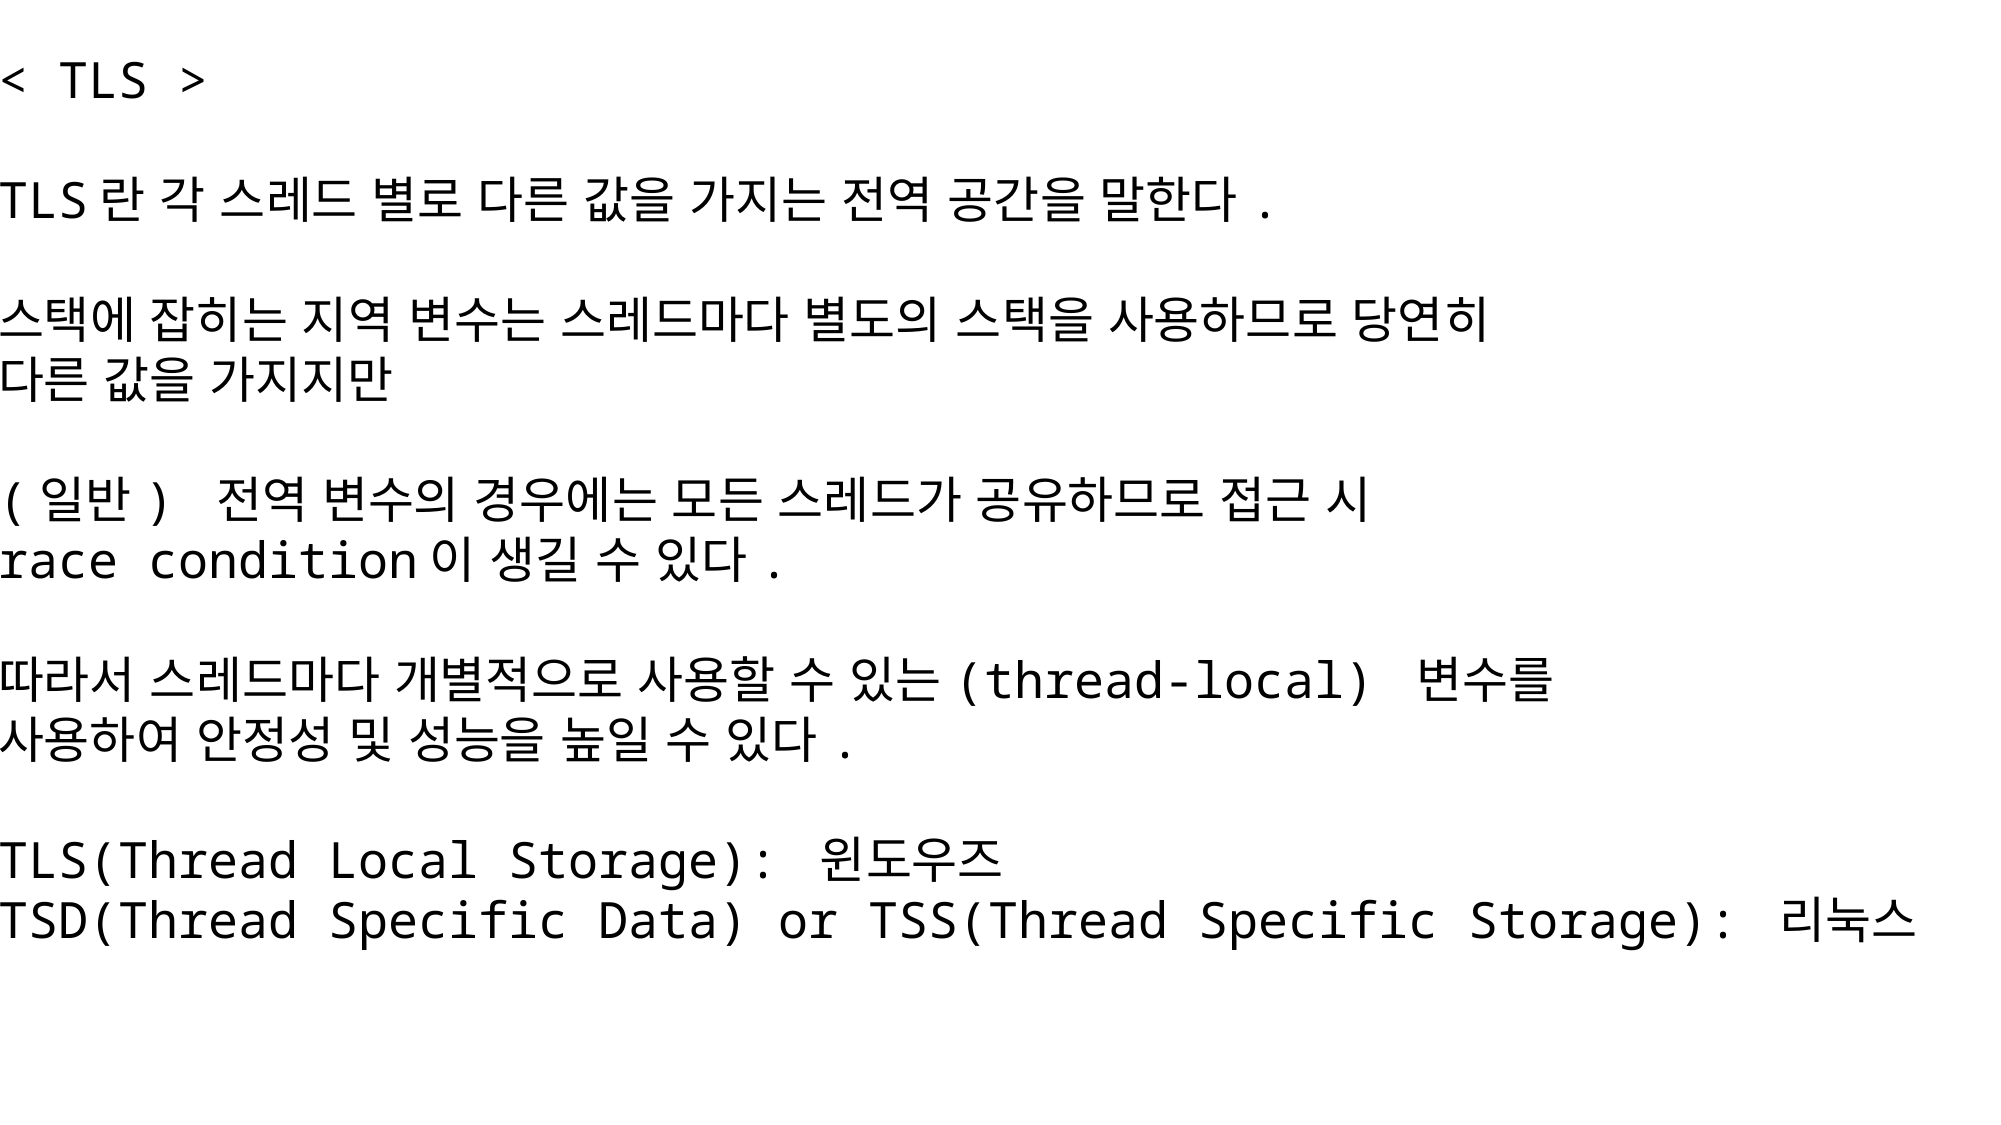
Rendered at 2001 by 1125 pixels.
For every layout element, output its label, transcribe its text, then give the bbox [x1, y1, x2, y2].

text_box < TLS > TLS란 각 스레드 별로 다른 값을 가지는 전역 공간을 말한다. 스택에 잡히는 지역 변수는 스레드마다 별도의 스택을 사용하므로 당연히 다른 값을 가지지만 (일반) 전역 변수의 경우에는 모든 스레드가 공유하므로 접근 시 race condition이 생길 수 있다. 따라서 스레드마다 개별적으로 사용할 수 있는(thread-local) 변수를 사용하여 안정성 및 성능을 높일 수 있다. TLS(Thread Local Storage): 윈도우즈 TSD(Thread Specific Data) or TSS(Thread Specific Storage): 리눅스 [0, 40, 1933, 956]
